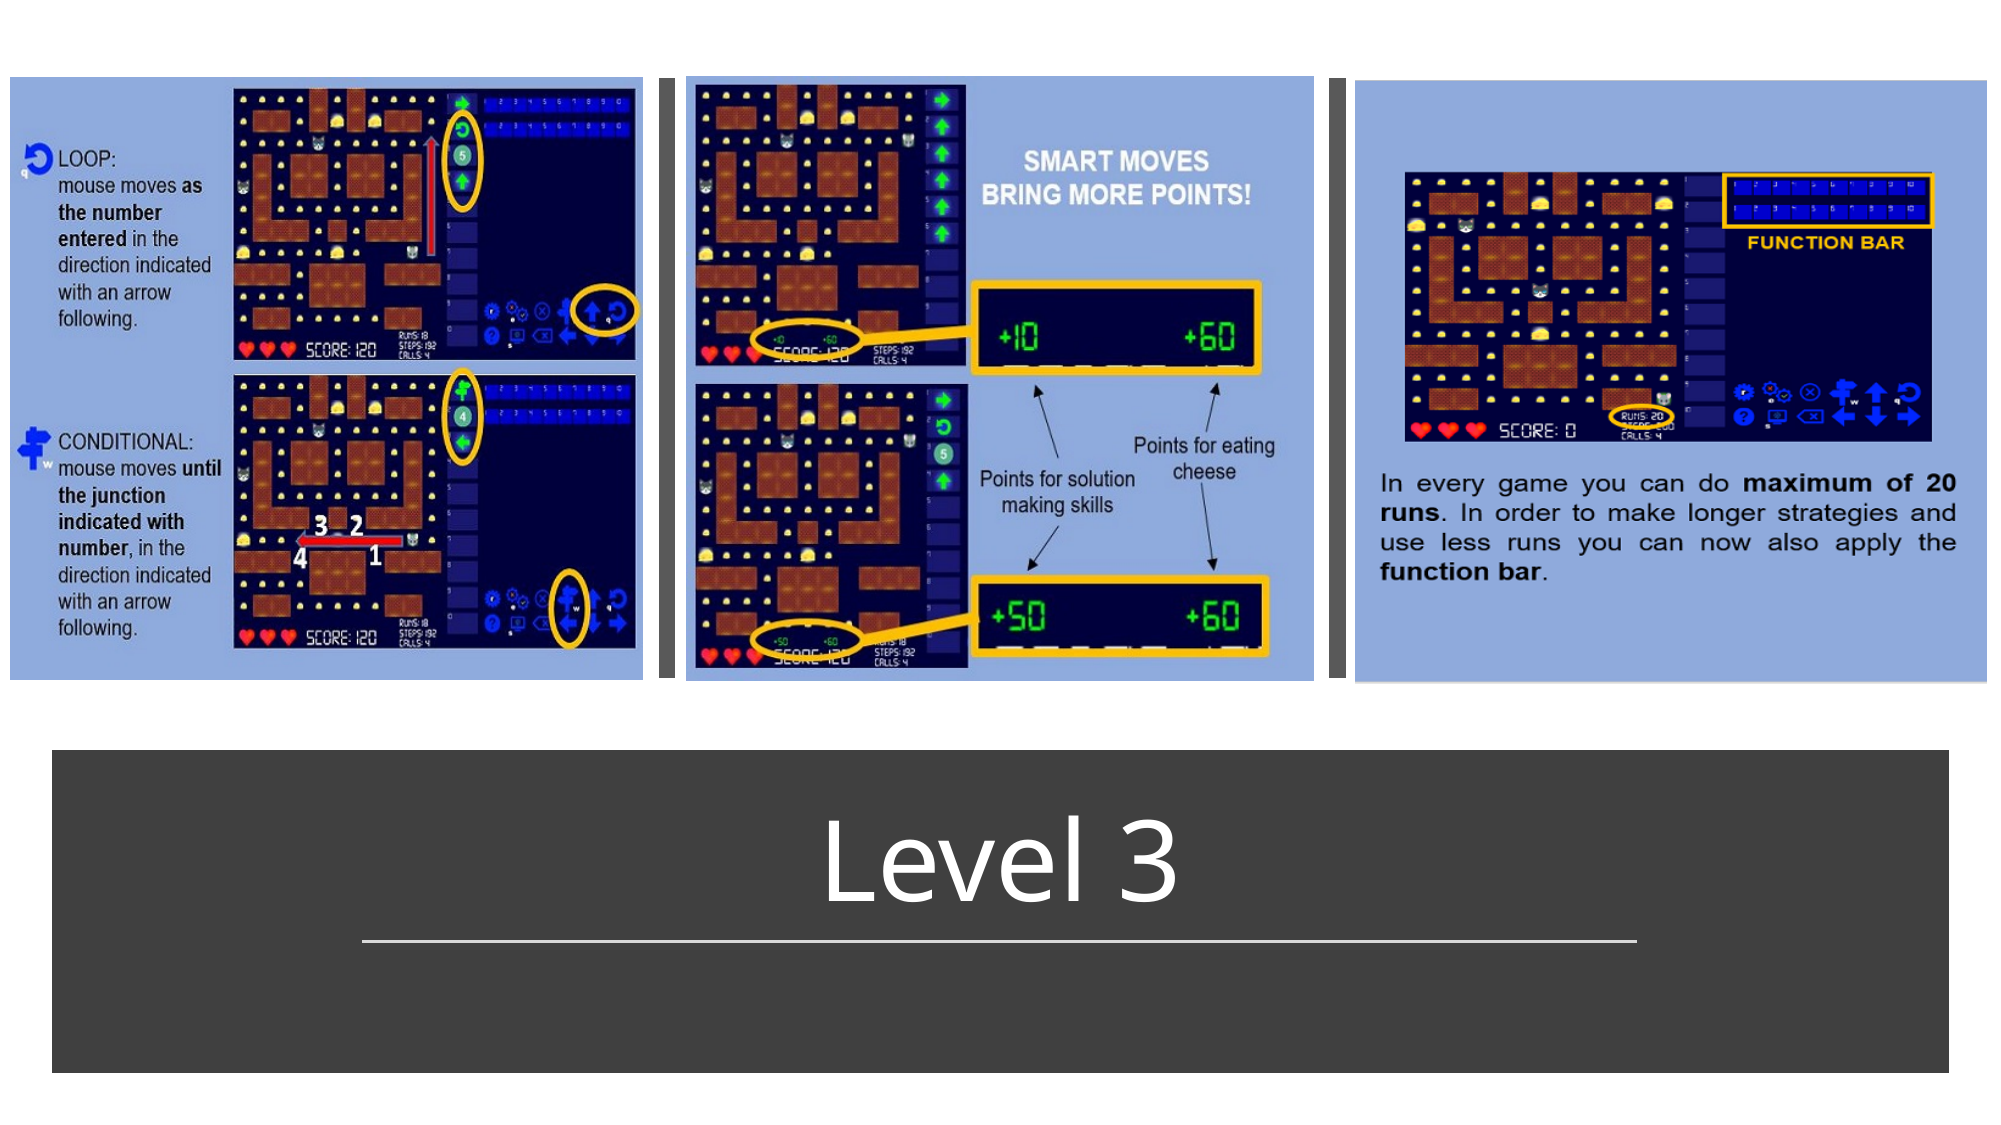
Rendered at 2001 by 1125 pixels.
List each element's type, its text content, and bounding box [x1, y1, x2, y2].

picture [686, 76, 1314, 681]
title Level 3 [86, 780, 1914, 933]
picture [10, 76, 643, 680]
text_box [61, 759, 1939, 1064]
picture [1355, 80, 1987, 684]
